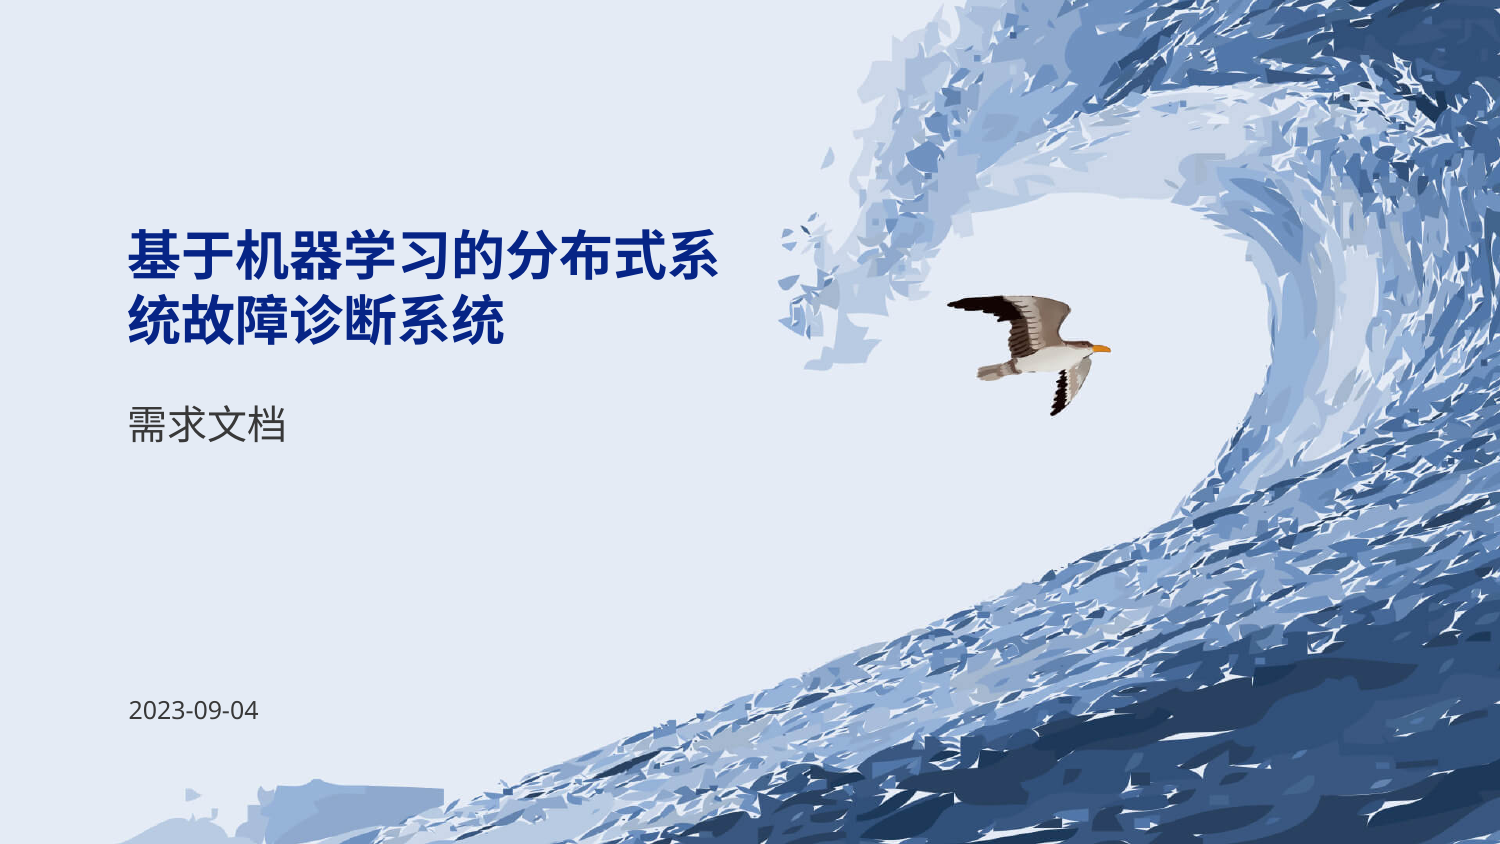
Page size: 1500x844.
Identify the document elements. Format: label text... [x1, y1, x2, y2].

picture [0, 0, 1500, 844]
text_box 需求文档 [112, 392, 745, 516]
text_box 基于机器学习的分布式系统故障诊断系统 [112, 166, 790, 359]
text_box 2023-09-04 [113, 656, 433, 746]
